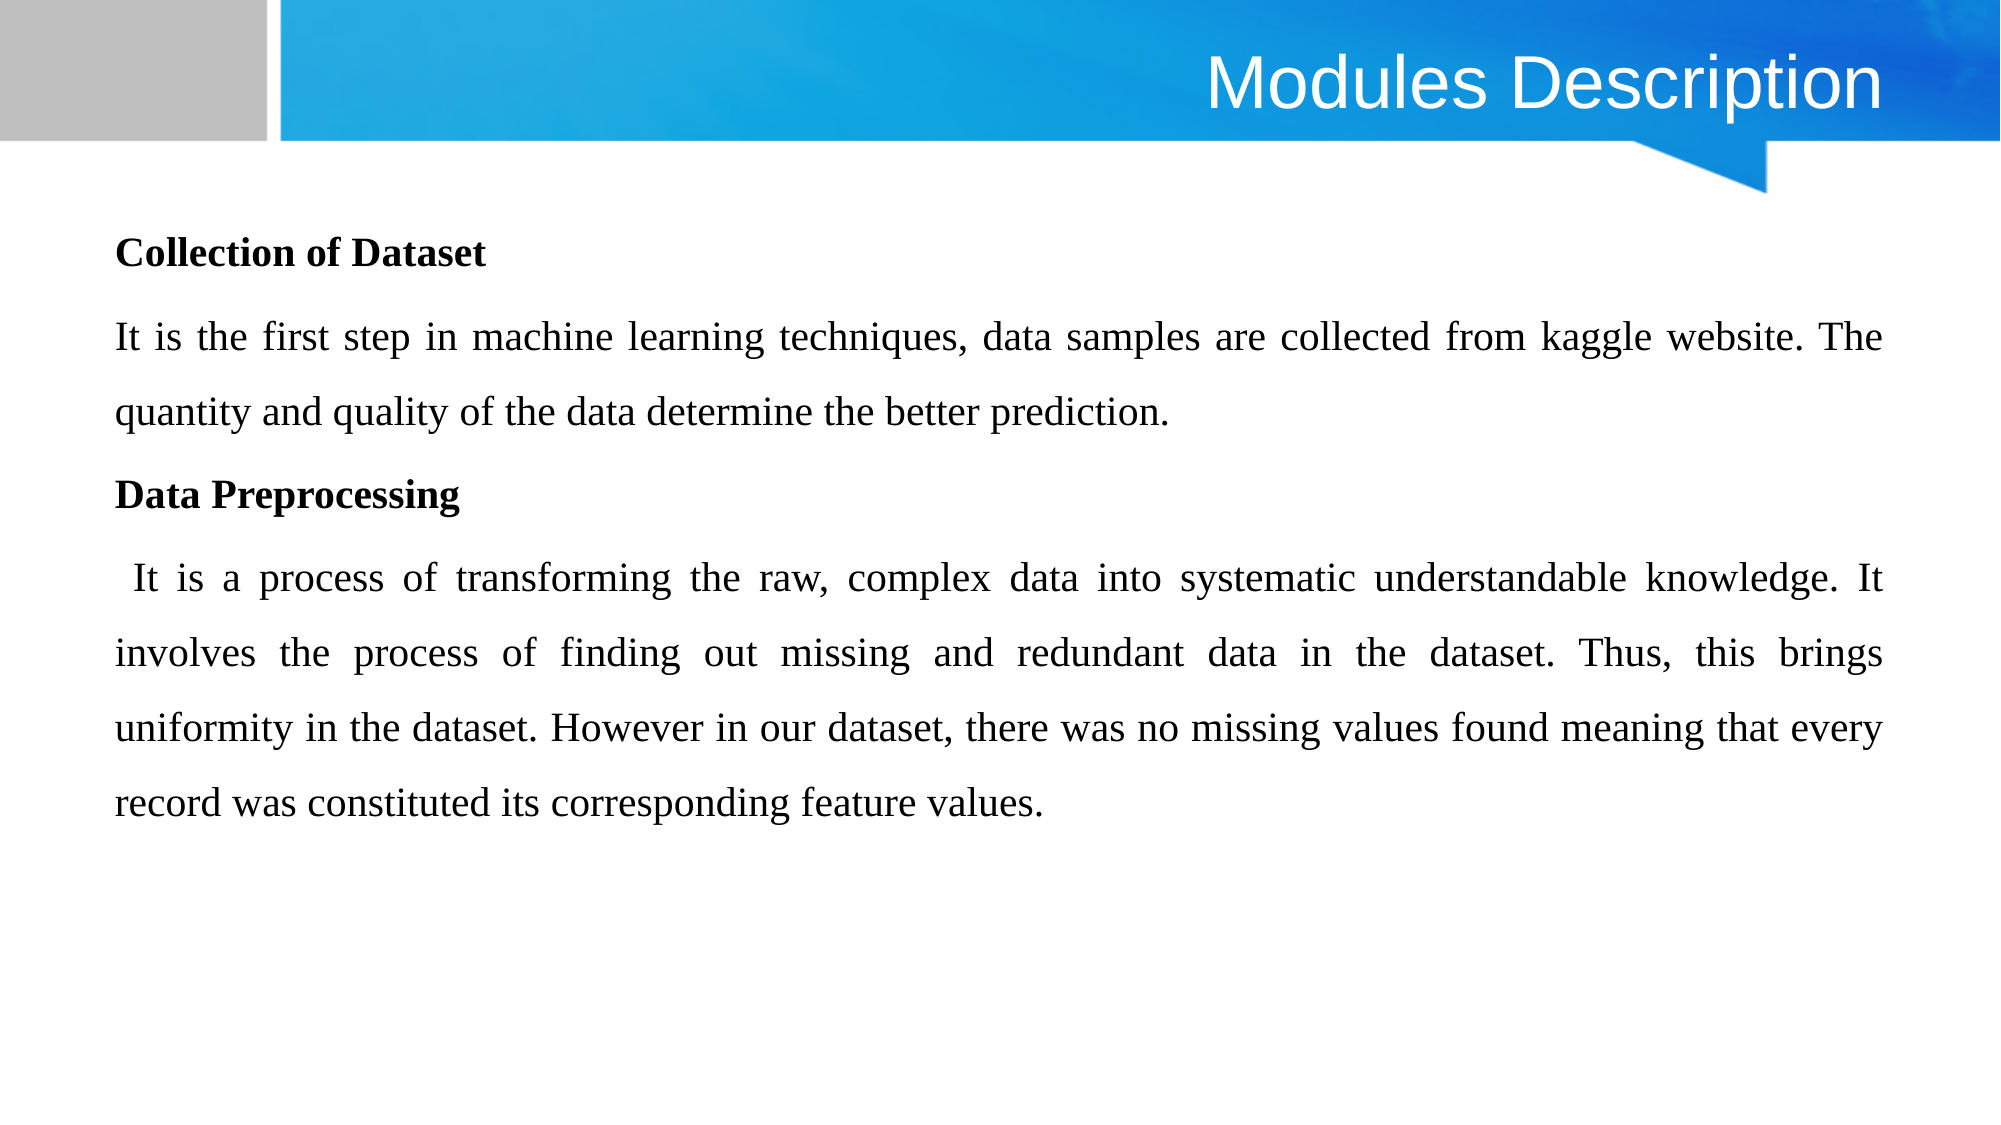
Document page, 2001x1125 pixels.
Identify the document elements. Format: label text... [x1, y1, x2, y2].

list Collection of Dataset It is the first step in machine learning techniques, data samples are collected from kaggle website. The quantity and quality of the data determine the better prediction. Data Preprocessing It is a process of transforming the raw, complex data into systematic understandable knowledge. It involves the process of finding out missing and redundant data in the dataset. Thus, this brings uniformity in the dataset. However in our dataset, there was no missing values found meaning that every record was constituted its corresponding feature values. [99, 192, 1901, 1006]
title Modules Description [99, 30, 1901, 127]
picture [0, 0, 2000, 1125]
